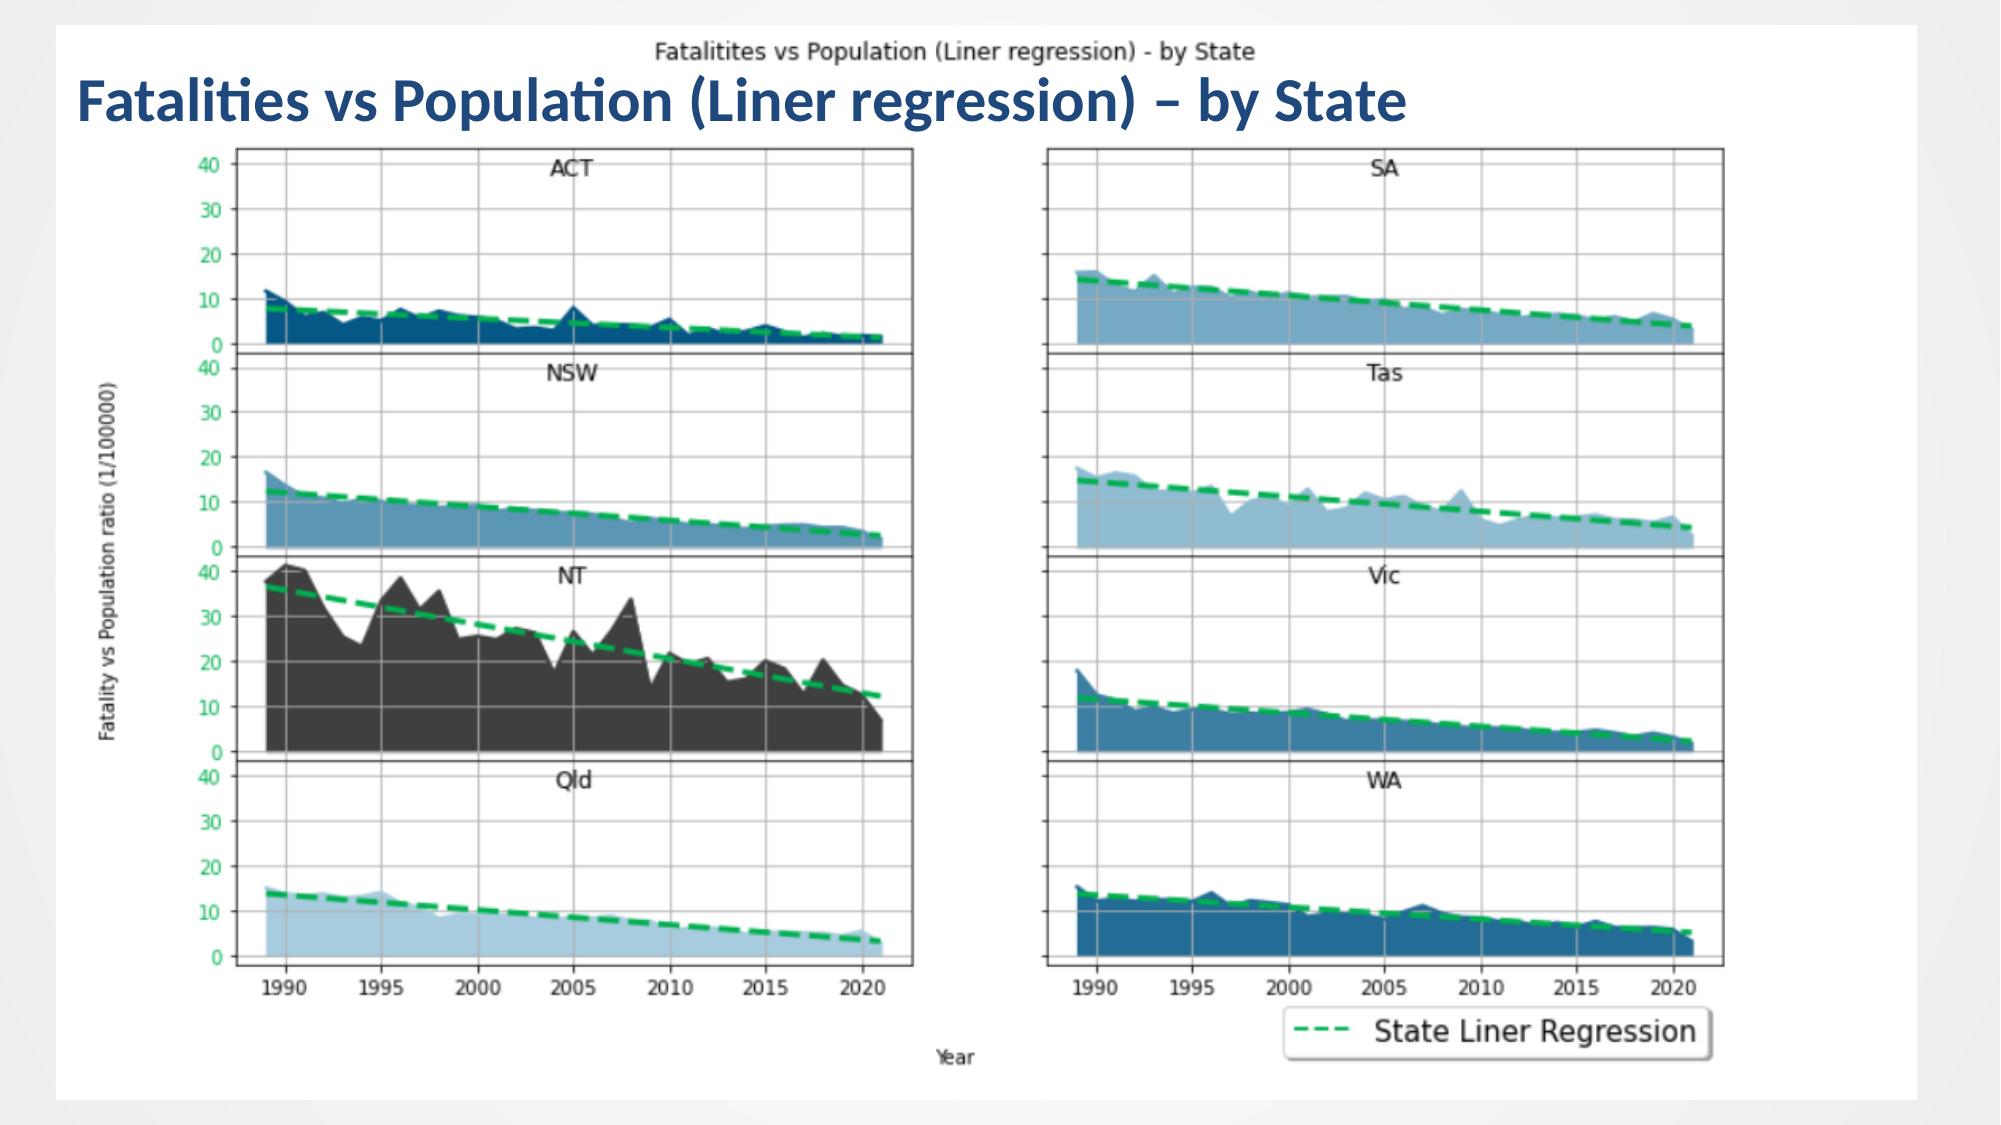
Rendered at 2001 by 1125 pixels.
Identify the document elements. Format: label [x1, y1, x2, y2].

picture [55, 25, 1917, 1100]
